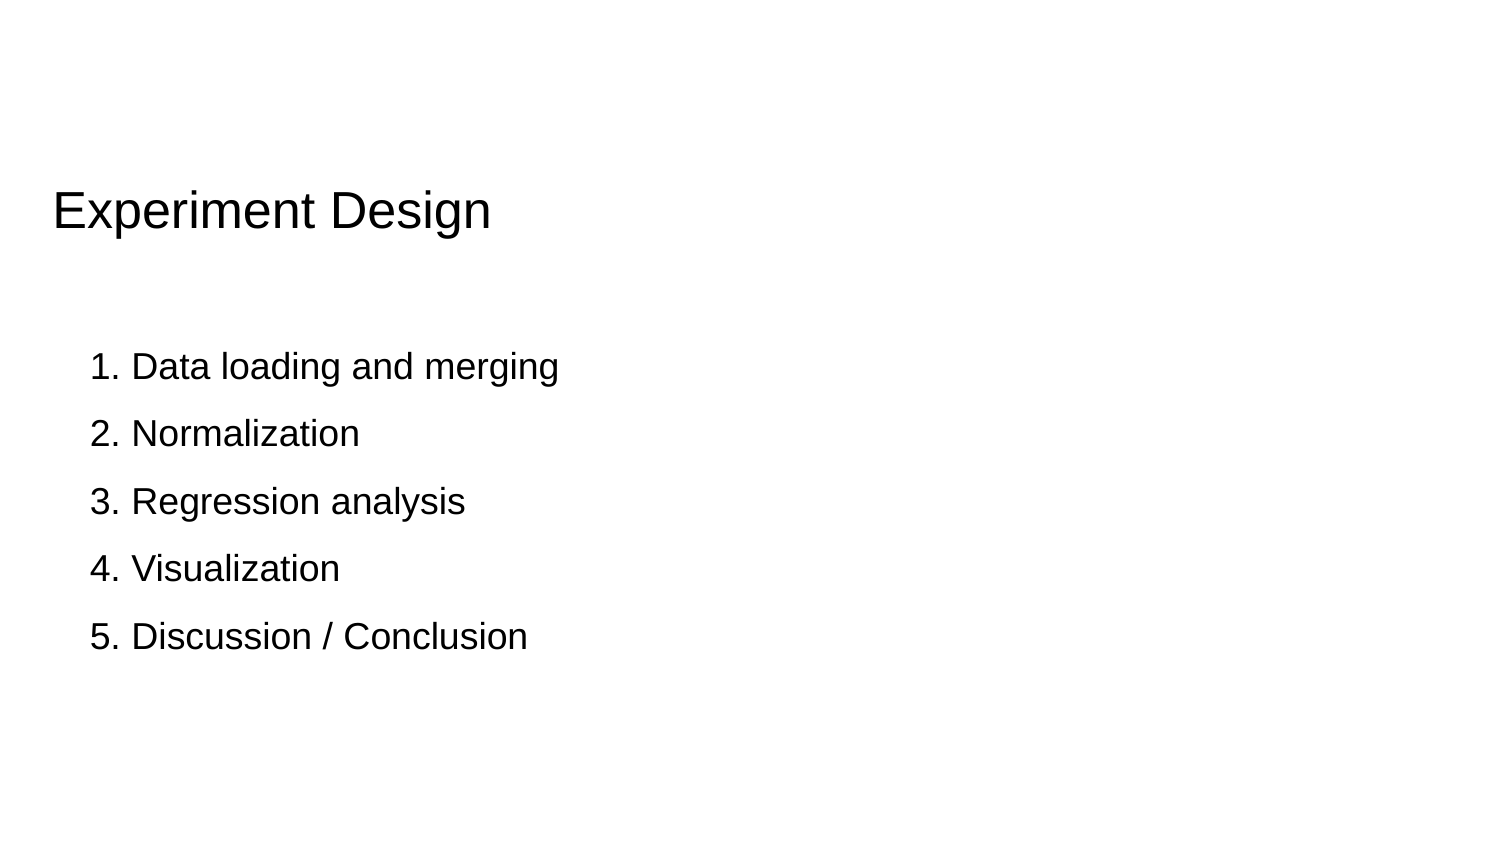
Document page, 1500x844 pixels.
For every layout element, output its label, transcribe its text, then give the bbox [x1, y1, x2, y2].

list 1. Data loading and merging 2. Normalization 3. Regression analysis 4. Visualization 5. Discussion / Conclusion [52, 319, 1449, 798]
title Experiment Design [52, 159, 1449, 222]
